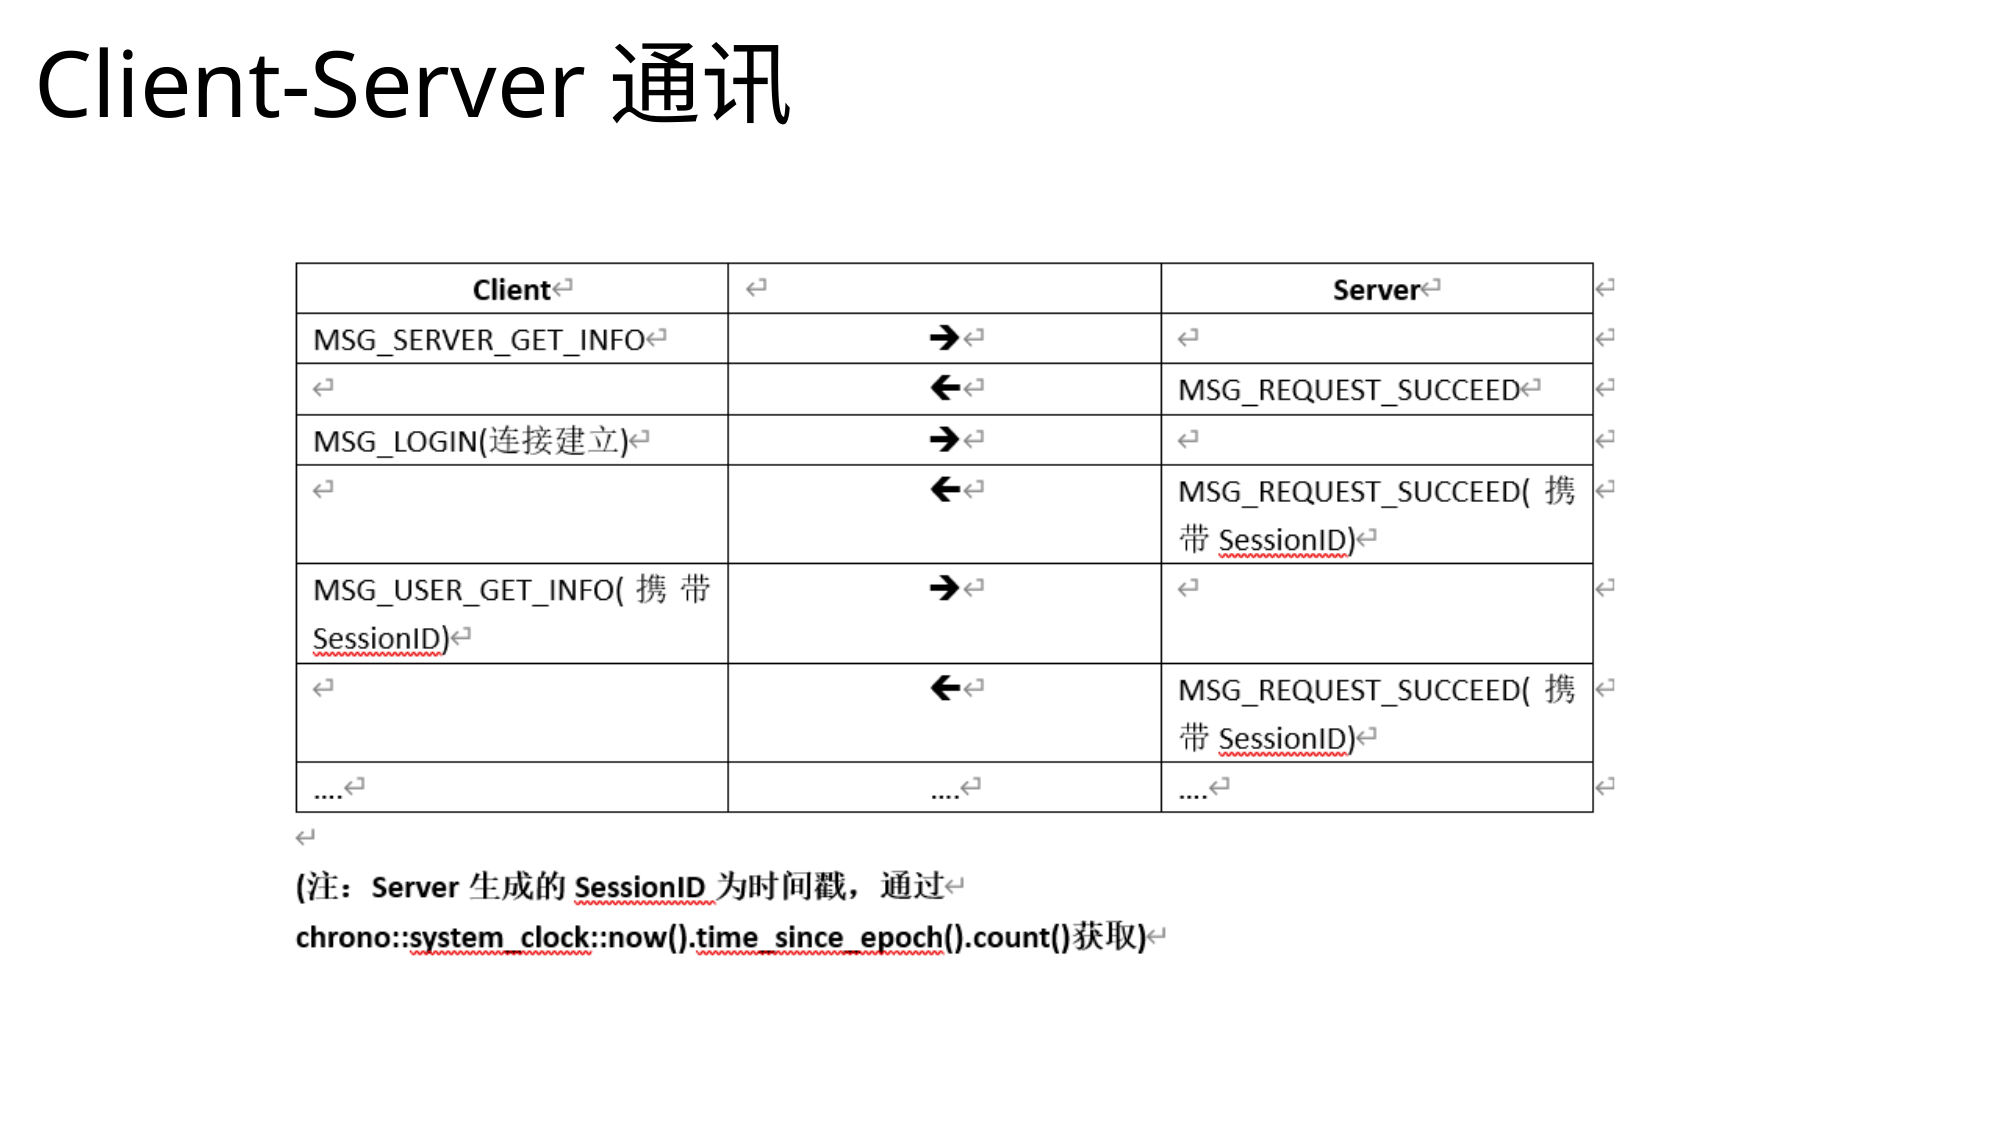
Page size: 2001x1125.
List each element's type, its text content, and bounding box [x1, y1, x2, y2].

picture [249, 233, 1652, 982]
text_box Client-Server通讯 [19, 21, 1520, 153]
